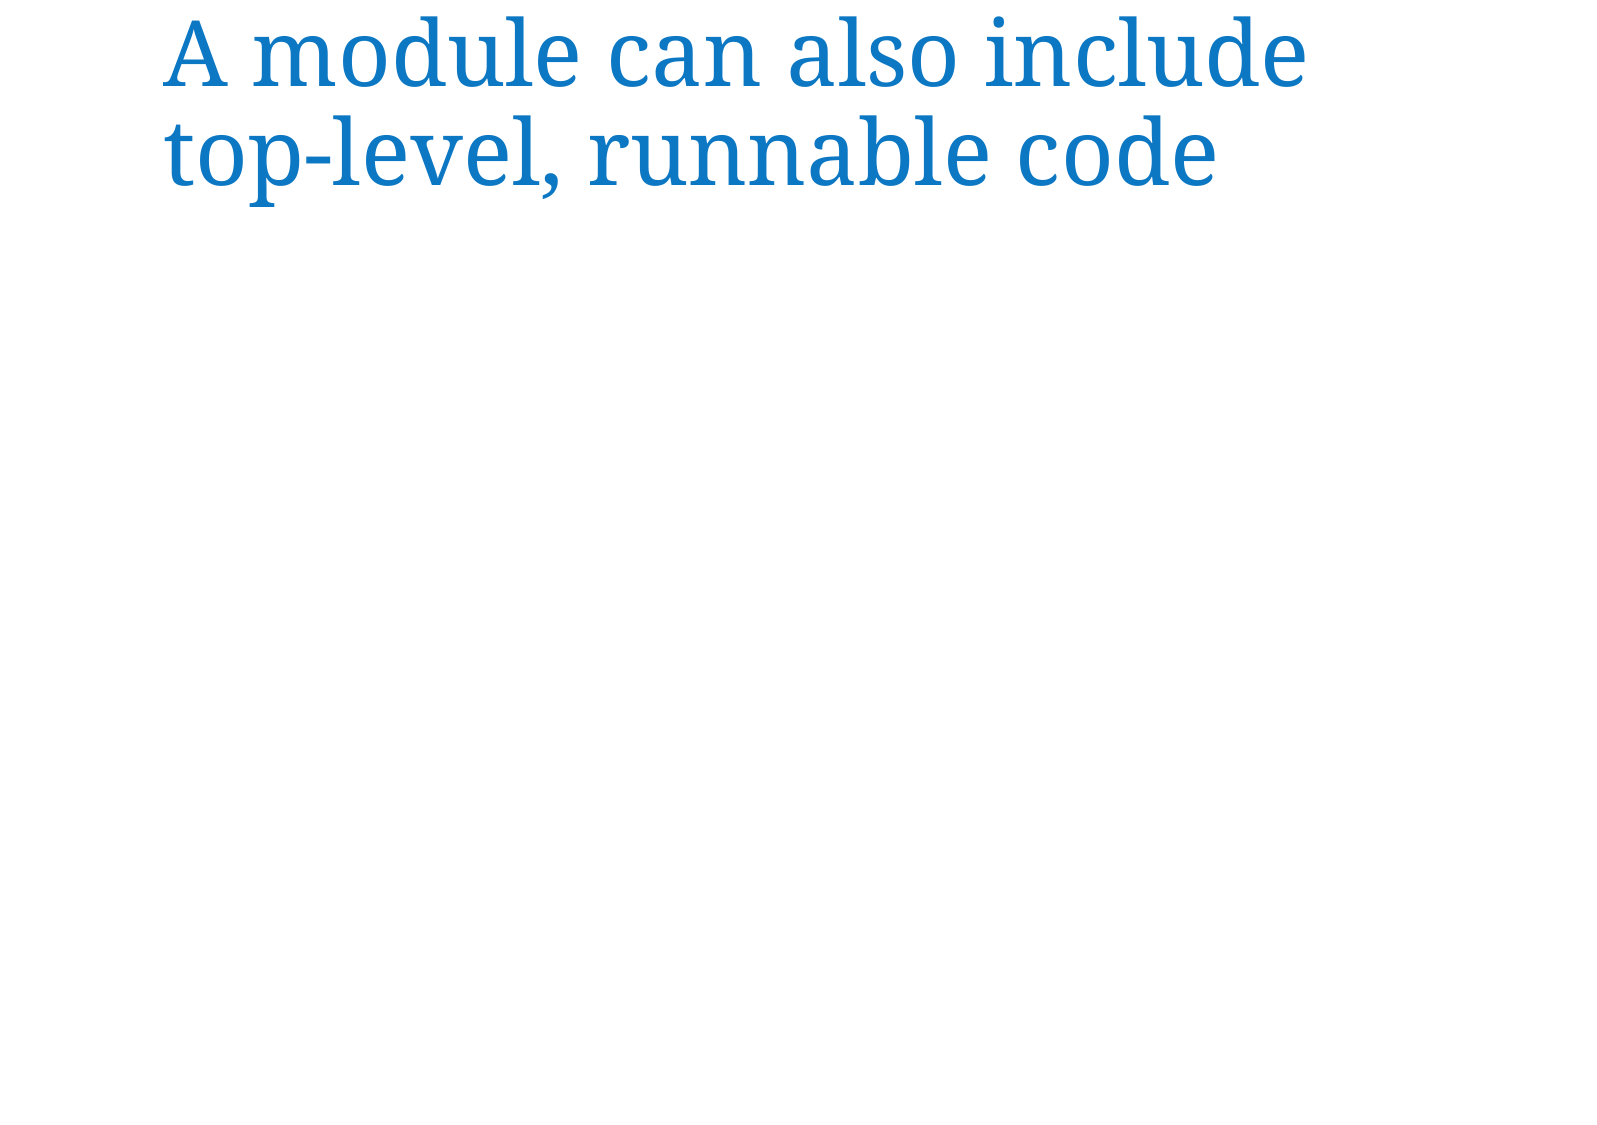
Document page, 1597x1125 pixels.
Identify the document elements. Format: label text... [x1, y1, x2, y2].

text_box A module can also include top-level, runnable code [148, 0, 1536, 188]
